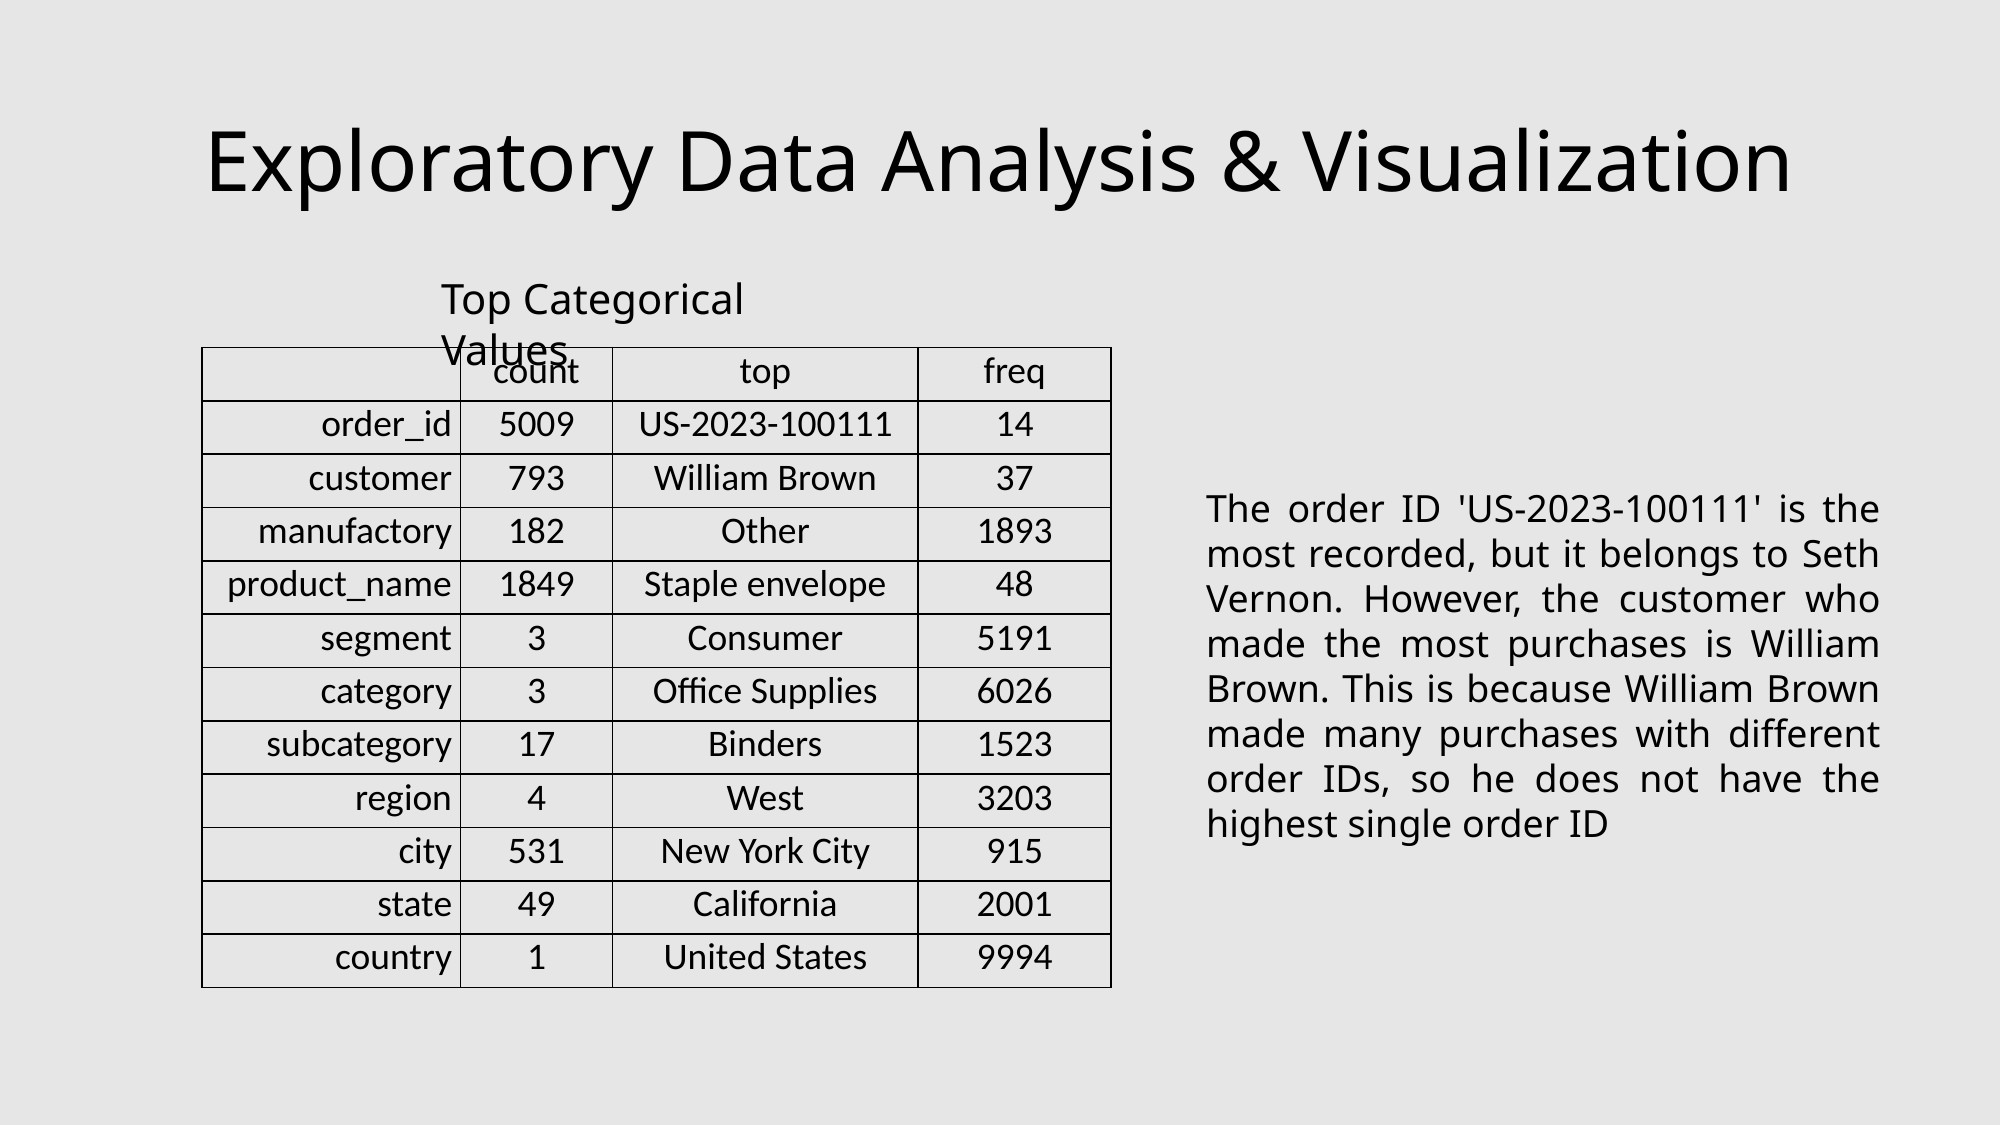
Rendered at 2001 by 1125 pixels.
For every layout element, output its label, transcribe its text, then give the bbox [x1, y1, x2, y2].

table_cell 14 [919, 402, 1110, 453]
table_cell customer [203, 455, 460, 507]
text_box Exploratory Data Analysis & Visualization [0, 111, 2000, 217]
table_cell William Brown [613, 455, 917, 507]
table_cell product_name [203, 562, 460, 613]
table_cell 4 [461, 775, 612, 827]
table_cell 5191 [919, 615, 1110, 667]
table_cell city [203, 828, 460, 880]
table_cell United States [613, 935, 917, 987]
table_cell 1523 [919, 722, 1110, 773]
table_cell 915 [919, 828, 1110, 880]
table_cell 1893 [919, 508, 1110, 560]
table_cell Office Supplies [613, 668, 917, 720]
table_cell Staple envelope [613, 562, 917, 613]
table_cell 3 [461, 615, 612, 667]
table_cell 17 [461, 722, 612, 773]
table_header top [613, 348, 917, 400]
table_cell region [203, 775, 460, 827]
table_cell 37 [919, 455, 1110, 507]
table_cell Consumer [613, 615, 917, 667]
table_cell 531 [461, 828, 612, 880]
table_header freq [919, 348, 1110, 400]
table_cell 3203 [919, 775, 1110, 827]
table_cell 48 [919, 562, 1110, 613]
table_cell 49 [461, 882, 612, 933]
table_cell 6026 [919, 668, 1110, 720]
table_cell 793 [461, 455, 612, 507]
table_cell 1849 [461, 562, 612, 613]
table_cell segment [203, 615, 460, 667]
text_box Top Categorical Values [426, 265, 888, 347]
table_cell manufactory [203, 508, 460, 560]
table_cell 1 [461, 935, 612, 987]
table_cell 2001 [919, 882, 1110, 933]
table_cell 3 [461, 668, 612, 720]
table_header [203, 348, 460, 400]
text_box The order ID 'US-2023-100111' is the most recorded, but it belongs to Seth Vernon. However, the customer who made the most purchases is William Brown. This is because William Brown made many purchases with different order IDs, so he does not have the highest single order ID [1191, 478, 1896, 853]
table_cell 9994 [919, 935, 1110, 987]
table_cell US-2023-100111 [613, 402, 917, 453]
table_cell subcategory [203, 722, 460, 773]
table_cell West [613, 775, 917, 827]
table_cell New York City [613, 828, 917, 880]
table_cell country [203, 935, 460, 987]
table_cell California [613, 882, 917, 933]
table_cell 5009 [461, 402, 612, 453]
table_cell 182 [461, 508, 612, 560]
table_header count [461, 348, 612, 400]
table_cell state [203, 882, 460, 933]
table_cell Binders [613, 722, 917, 773]
table_cell category [203, 668, 460, 720]
table_cell order_id [203, 402, 460, 453]
table_cell Other [613, 508, 917, 560]
